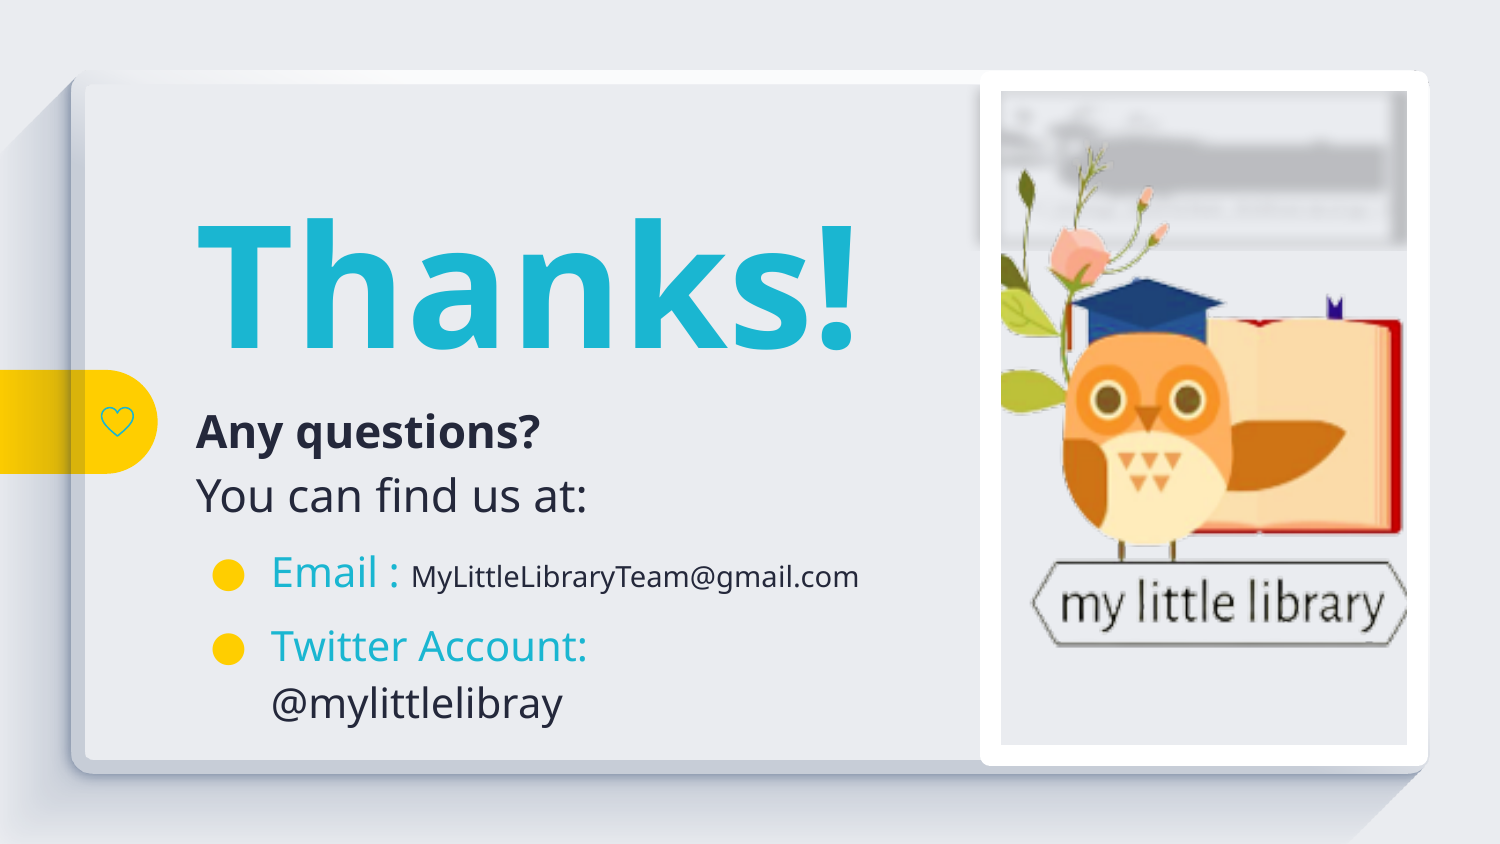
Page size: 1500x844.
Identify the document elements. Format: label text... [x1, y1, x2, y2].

title Thanks! [195, 198, 883, 389]
subtitle Any questions? You can find us at: Email : MyLittleLibraryTeam@gmail.com Twitter Account: @mylittlelibray [195, 394, 883, 746]
picture [0, 0, 1500, 844]
